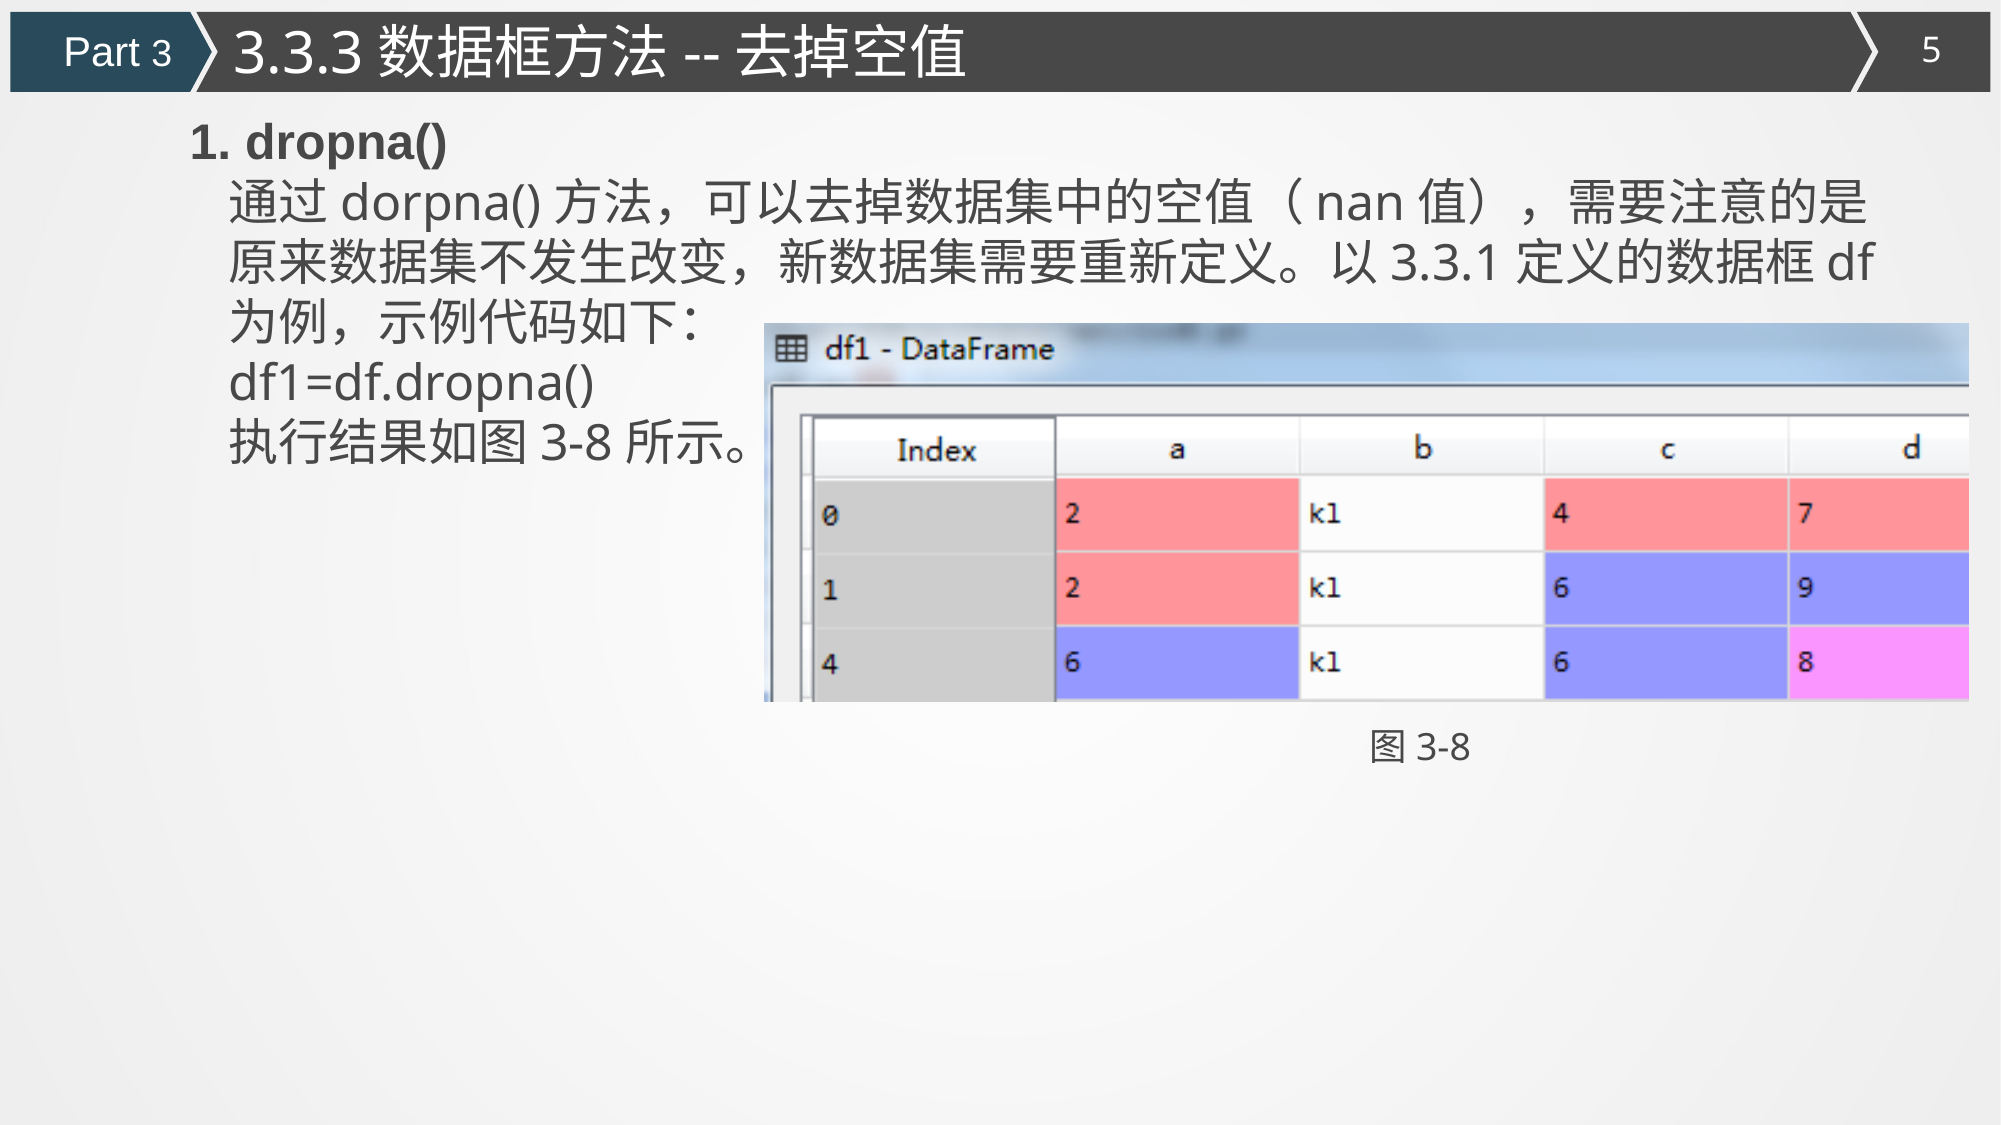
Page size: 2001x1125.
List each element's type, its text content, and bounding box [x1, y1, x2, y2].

text_box 1. dropna() [174, 102, 463, 178]
picture [0, 0, 2001, 1125]
text_box 3.3.3数据框方法--去掉空值 [218, 7, 1485, 93]
text_box 通过dorpna()方法，可以去掉数据集中的空值（nan值），需要注意的是原来数据集不发生改变，新数据集需要重新定义。以3.3.1定义的数据框df为例，示例代码如下： df1=df.dropna() 执行结果如图3-8所示。 [213, 163, 1922, 478]
text_box Part 3 [22, 17, 198, 83]
text_box 图3-8 [1354, 715, 1486, 776]
